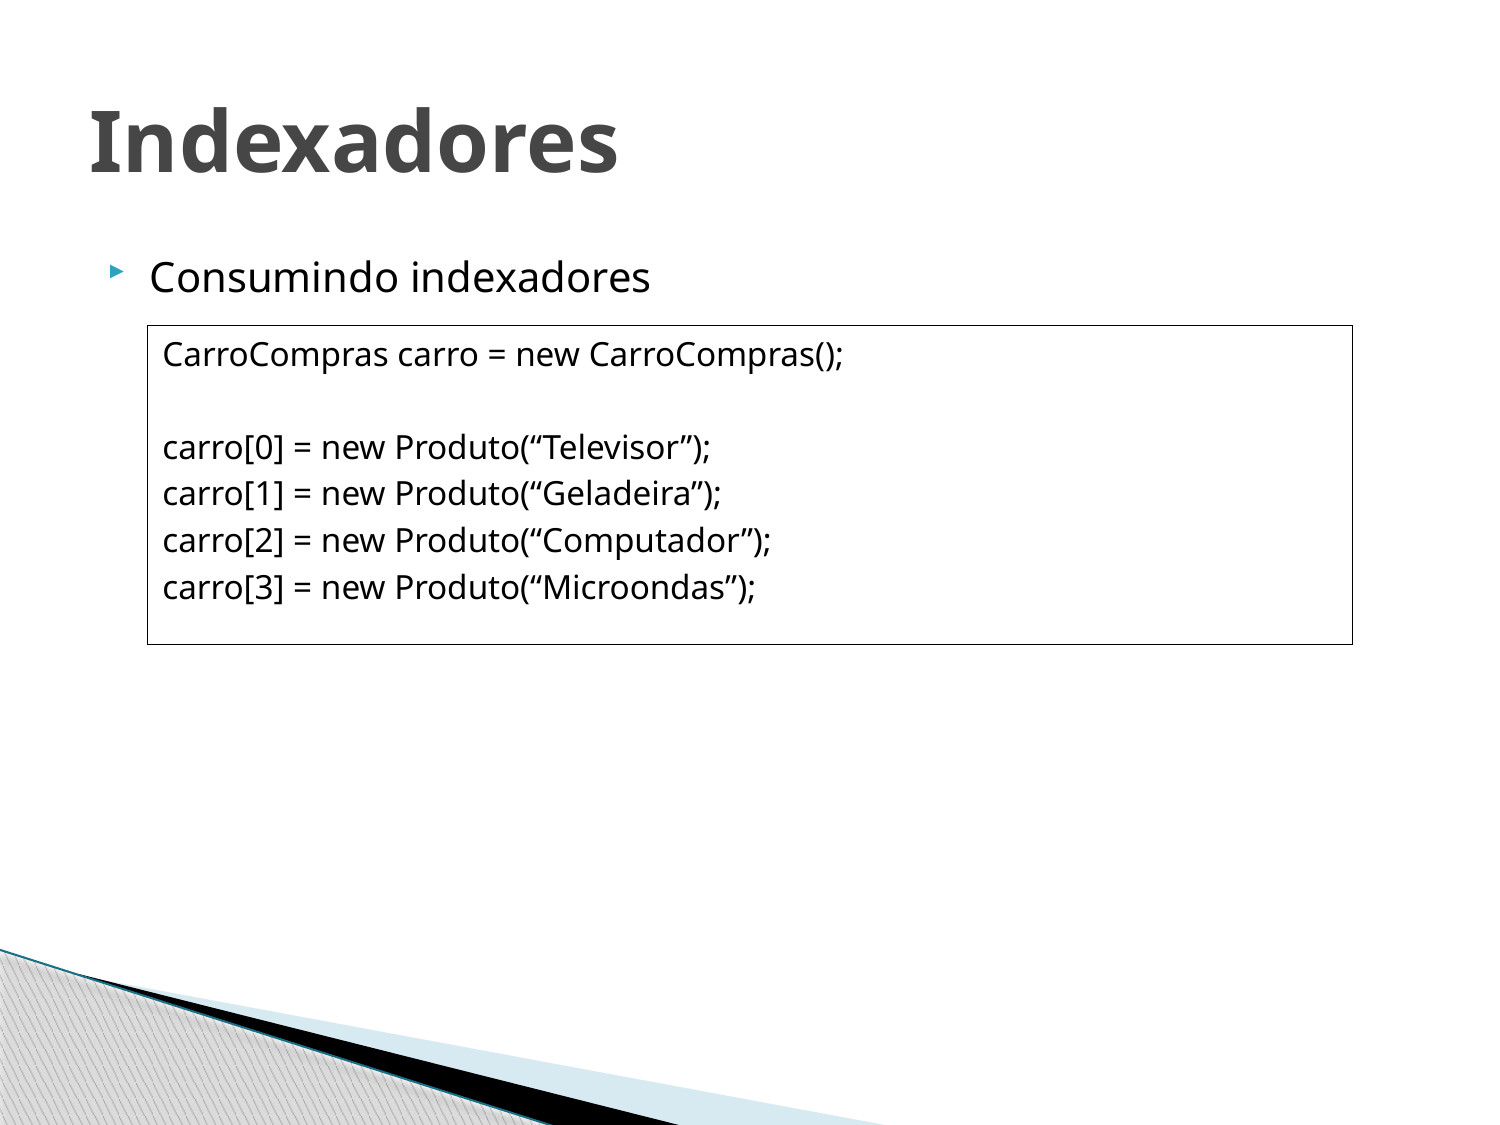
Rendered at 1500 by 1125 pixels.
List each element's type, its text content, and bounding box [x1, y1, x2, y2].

text_box CarroCompras carro = new CarroCompras(); carro[0] = new Produto(“Televisor”); carro[1] = new Produto(“Geladeira”); carro[2] = new Produto(“Computador”); carro[3] = new Produto(“Microondas”); [147, 325, 1353, 645]
list Consumindo indexadores [75, 243, 1425, 986]
title Indexadores [75, 45, 1425, 233]
